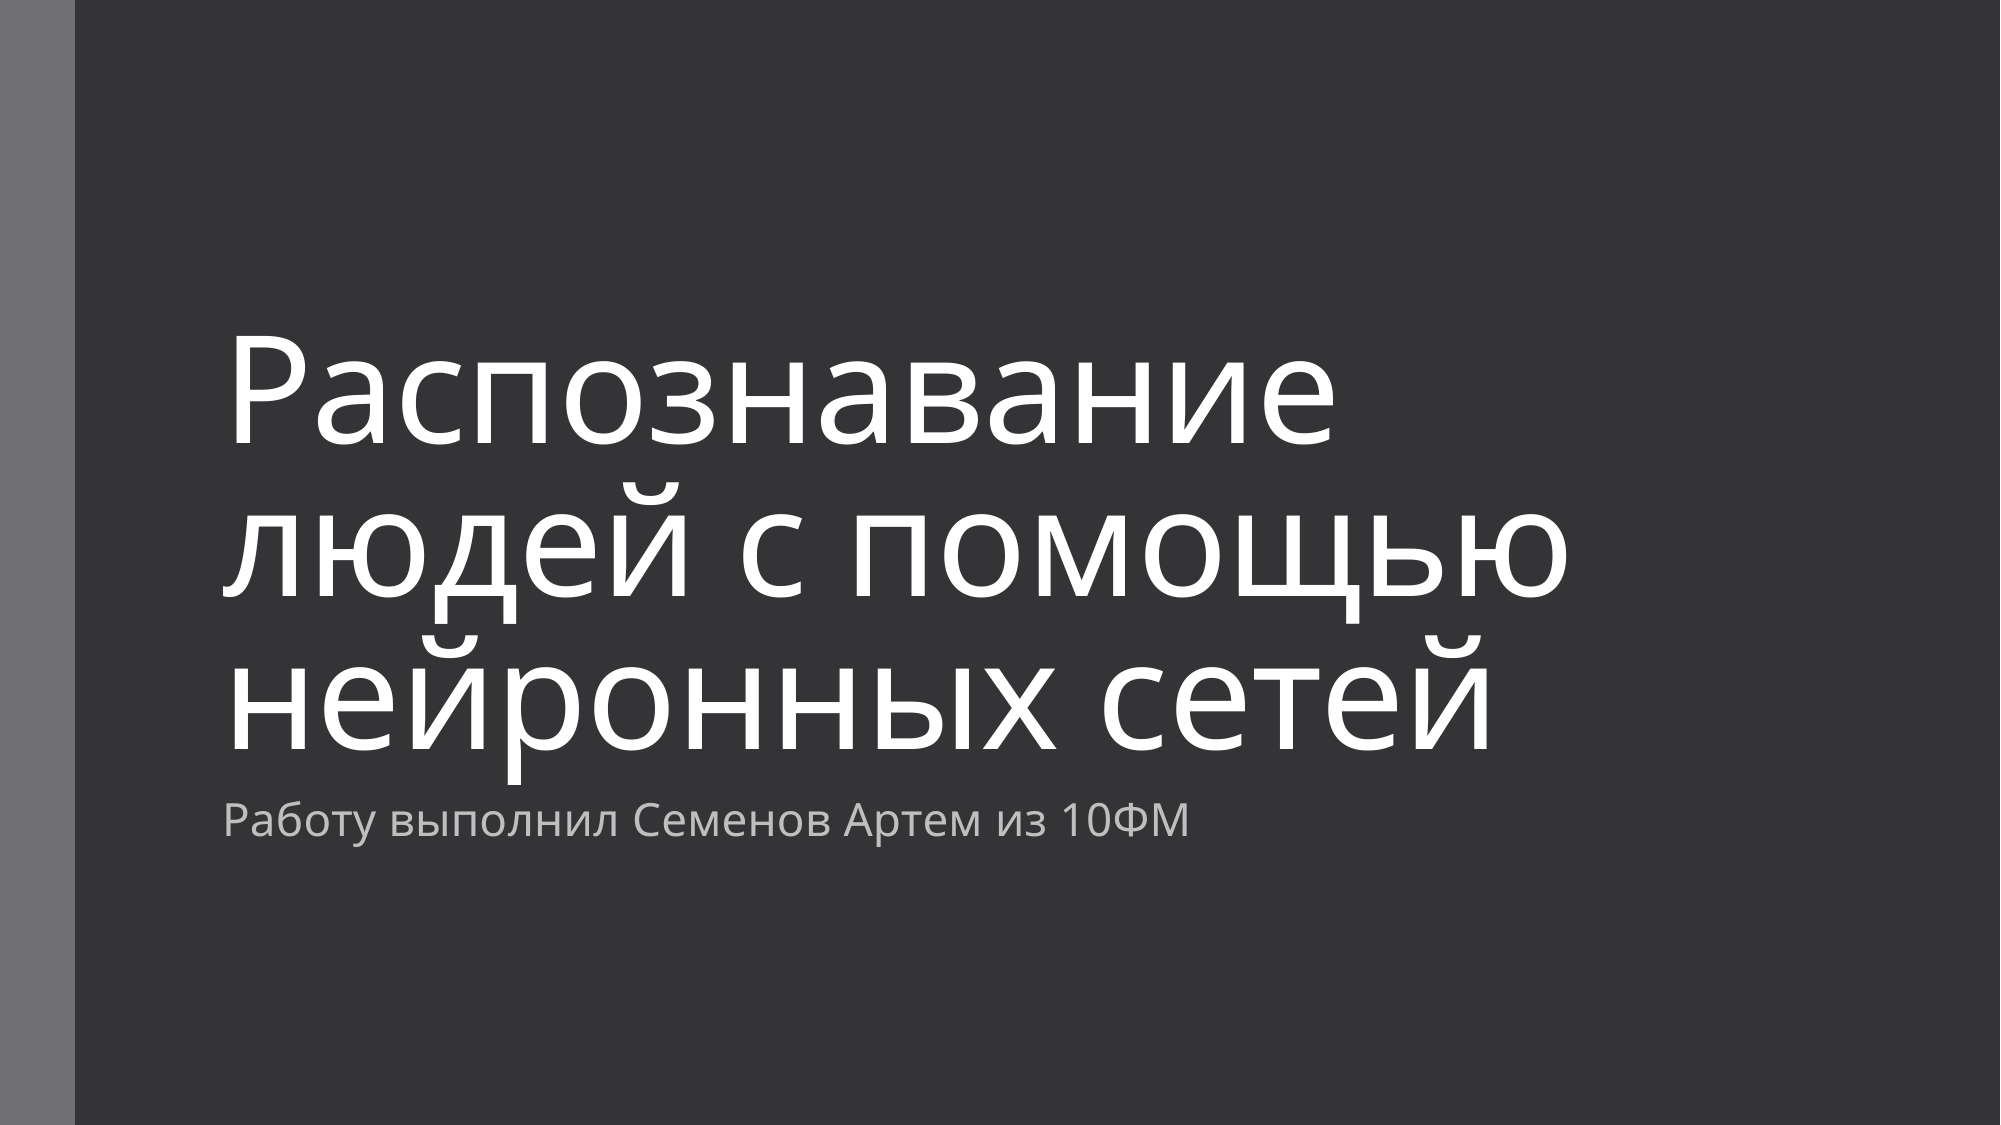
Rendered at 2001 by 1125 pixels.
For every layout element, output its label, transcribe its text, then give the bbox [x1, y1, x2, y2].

title Распознавание людей с помощью нейронных сетей [206, 124, 1752, 787]
subtitle Работу выполнил Семенов Артем из 10ФМ [206, 787, 1752, 1065]
